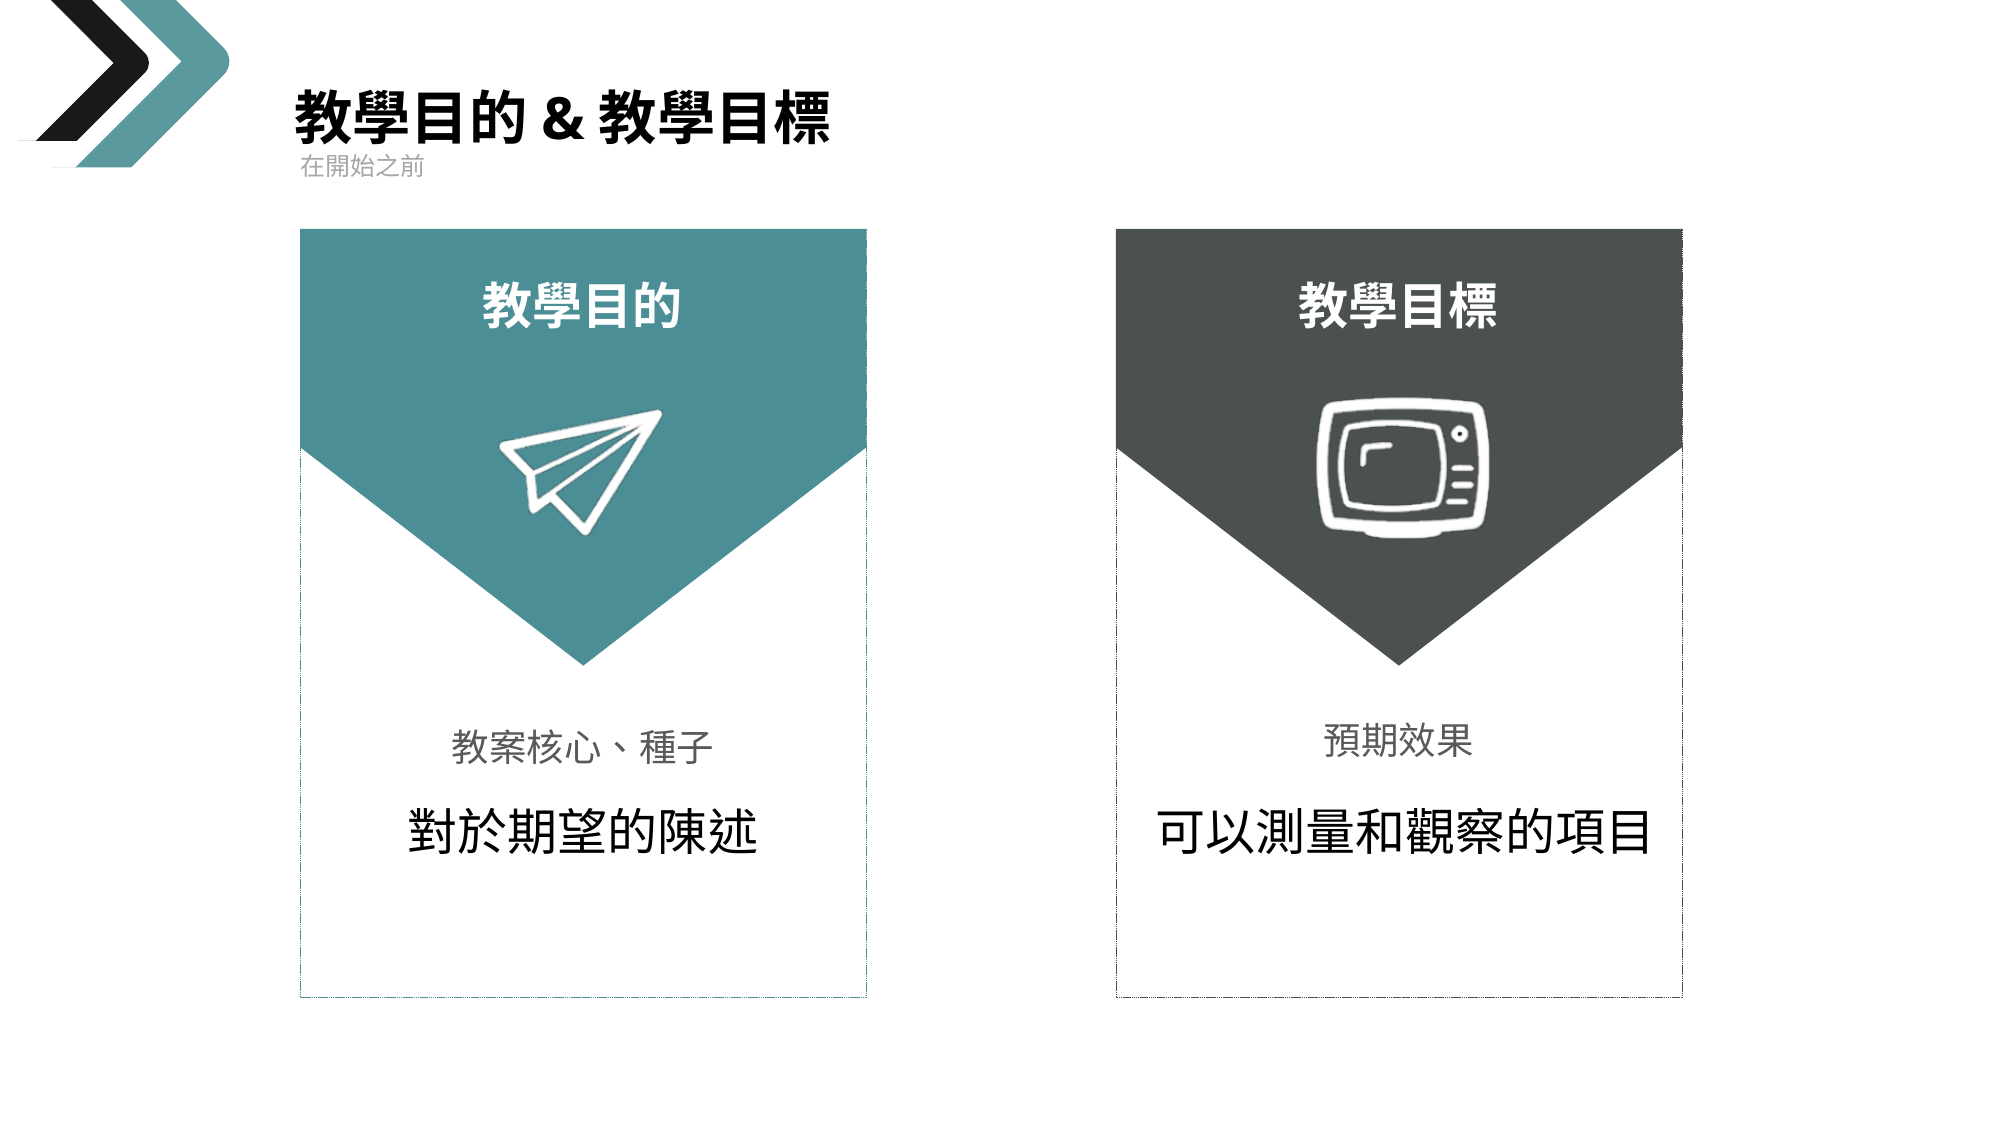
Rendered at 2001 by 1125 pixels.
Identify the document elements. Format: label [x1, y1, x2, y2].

text_box [300, 228, 867, 998]
text_box [1115, 228, 1682, 998]
text_box [17, 0, 151, 142]
text_box [285, 73, 1116, 189]
picture [1315, 396, 1491, 541]
text_box [51, 0, 231, 169]
picture [497, 408, 664, 537]
